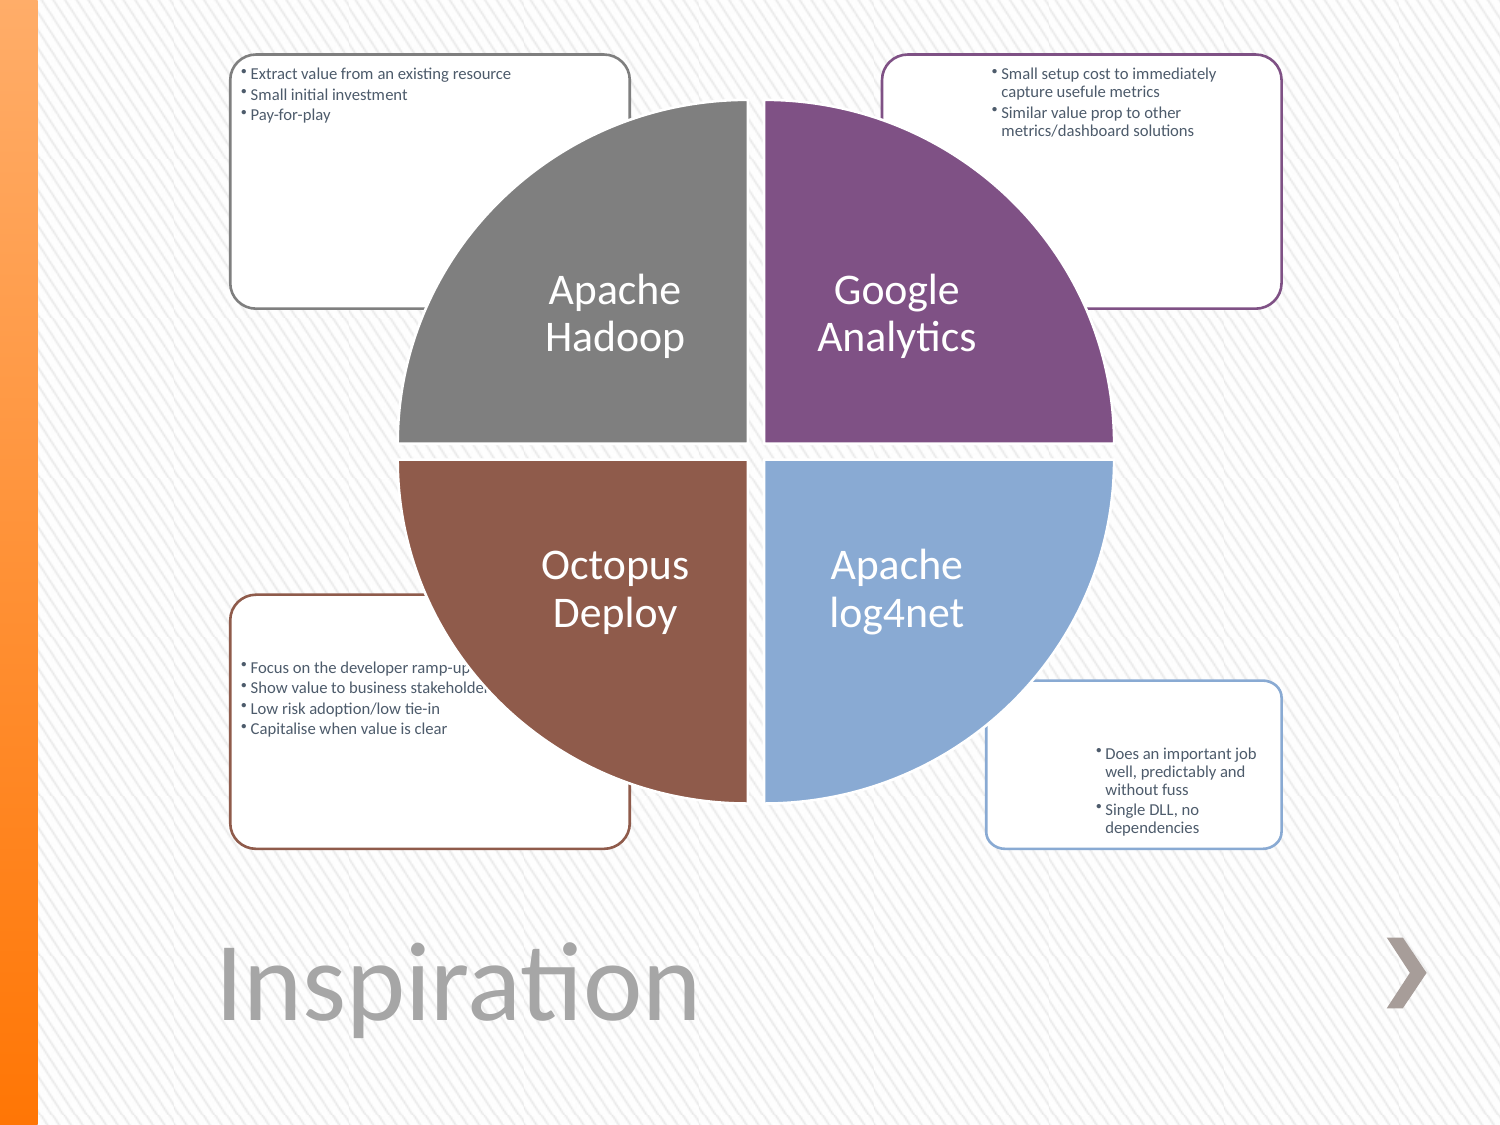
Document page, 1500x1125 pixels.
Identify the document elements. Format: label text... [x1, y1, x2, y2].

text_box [229, 54, 1282, 850]
title Inspiration [200, 862, 1388, 1050]
